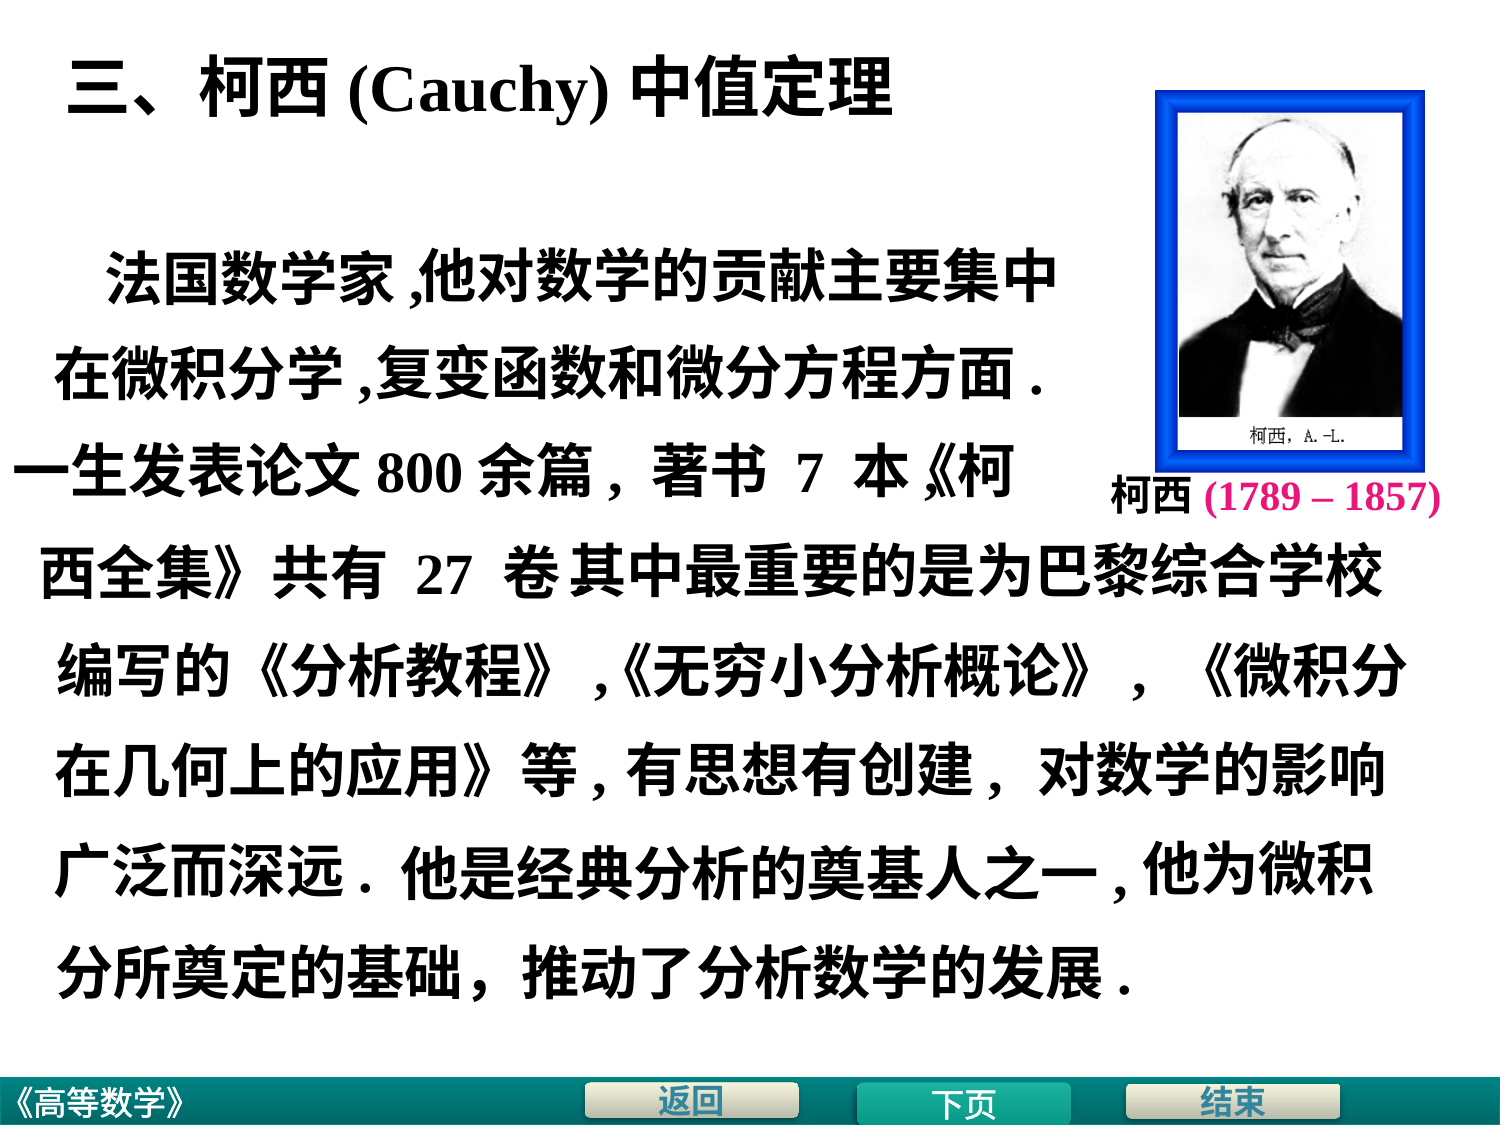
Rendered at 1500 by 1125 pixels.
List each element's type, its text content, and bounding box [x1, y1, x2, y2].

text_box 广泛而深远. [38, 826, 388, 911]
text_box 其中最重要的是为巴黎综合学校 [553, 527, 1399, 612]
text_box 在微积分学, [38, 329, 388, 415]
text_box 一生发表论文800余篇, 著书 7 本, [0, 426, 969, 512]
text_box 编写的《分析教程》, [41, 626, 579, 711]
text_box 复变函数和微分方程方面. [360, 328, 1089, 414]
text_box 下页 [856, 1082, 1072, 1125]
text_box 西全集》共有 27 卷. [24, 528, 604, 614]
text_box 他对数学的贡献主要集中 [403, 231, 1075, 317]
title 柯西(1789 – 1857) [1048, 461, 1500, 587]
text_box 对数学的影响 [1022, 725, 1402, 811]
text_box 三、柯西(Cauchy)中值定理 [49, 37, 938, 150]
text_box 分所奠定的基础，推动了分析数学的发展. [40, 928, 1162, 1014]
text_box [1154, 89, 1426, 473]
text_box 《无穷小分析概论》, 《微积分 [579, 626, 1424, 711]
text_box 他是经典分析的奠基人之一, [385, 829, 1143, 915]
text_box 《柯 [969, 426, 1044, 512]
text_box 法国数学家, [89, 234, 454, 320]
text_box 有思想有创建, [610, 725, 1022, 811]
text_box 在几何上的应用》等, [39, 726, 622, 812]
text_box 他为微积 [1127, 824, 1391, 910]
